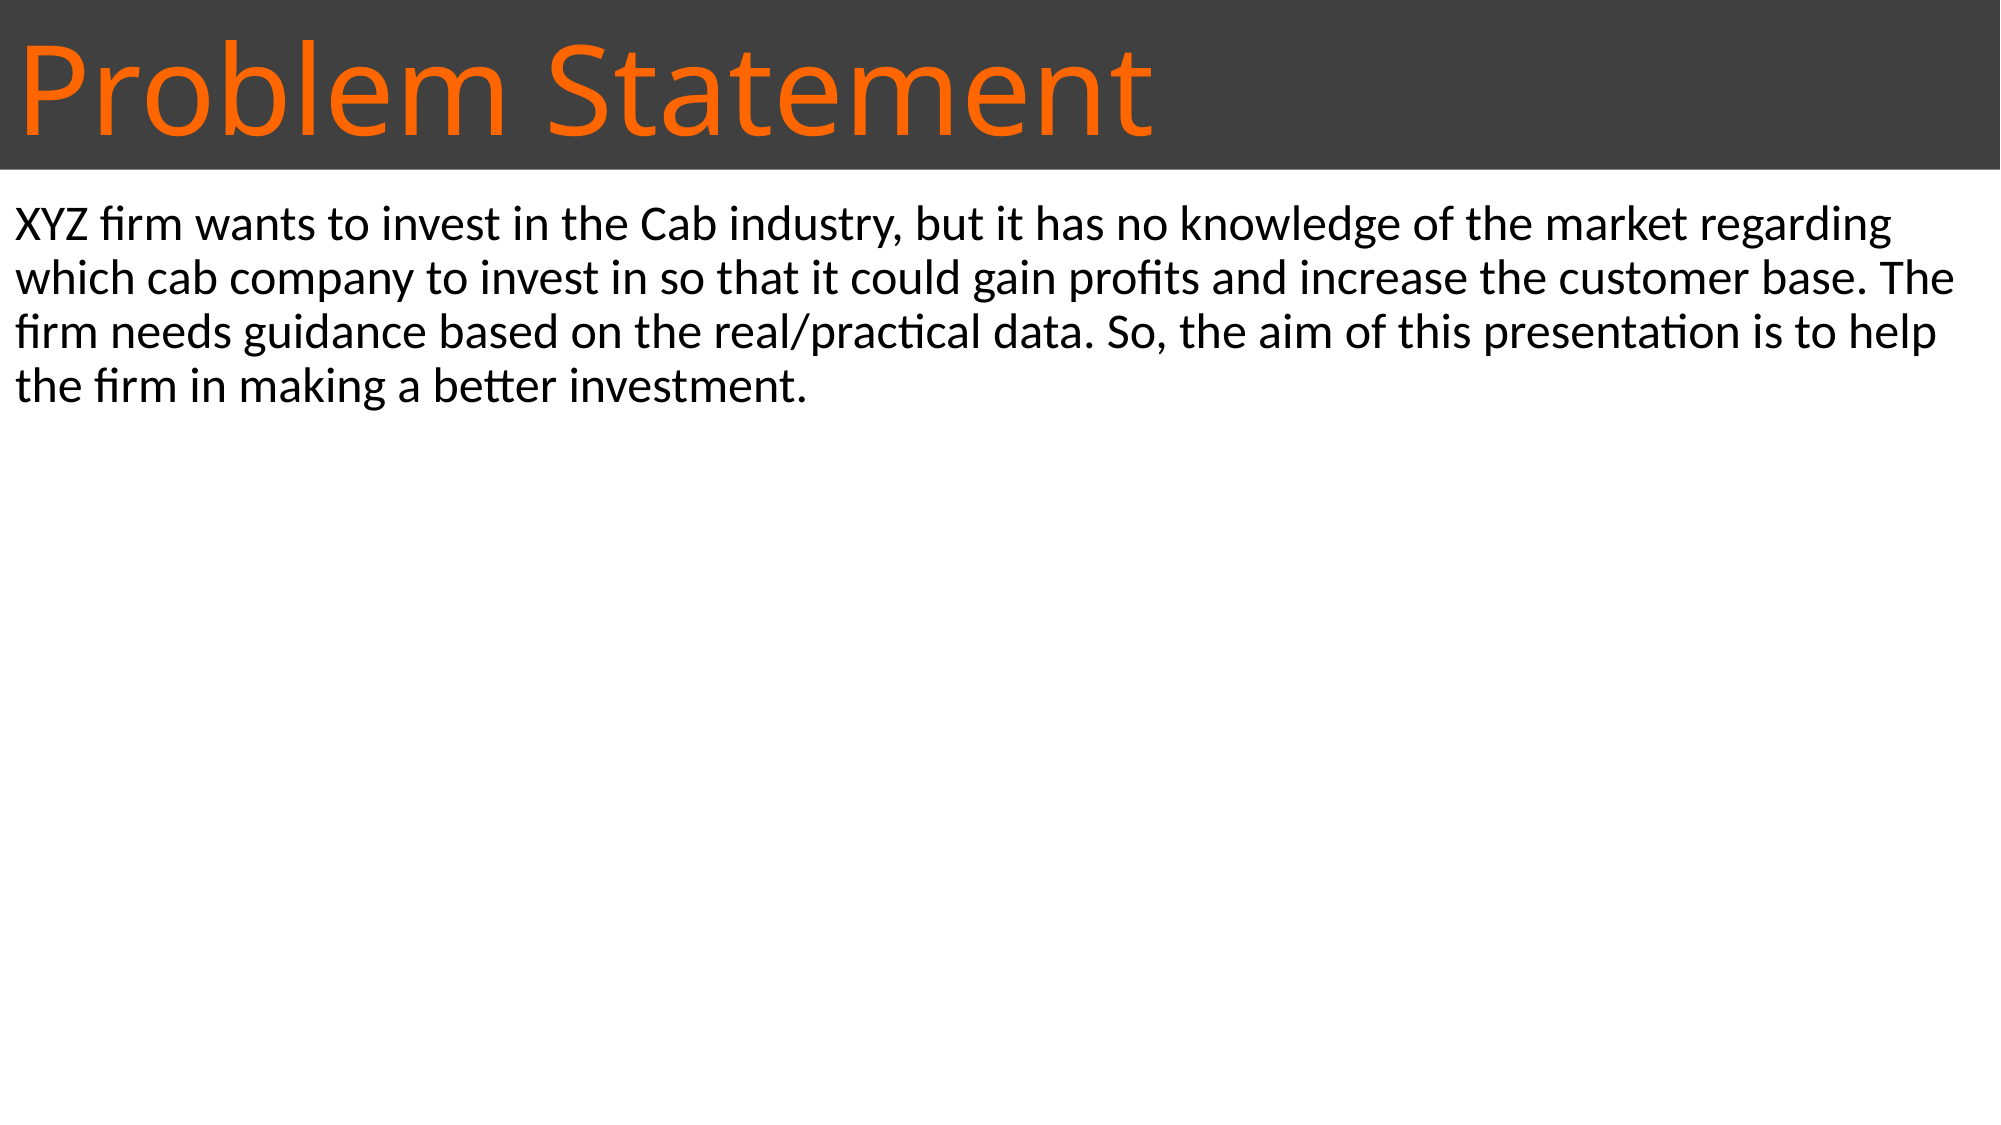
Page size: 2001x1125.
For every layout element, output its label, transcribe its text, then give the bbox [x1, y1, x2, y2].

title Problem Statement [0, 0, 2000, 170]
subtitle XYZ firm wants to invest in the Cab industry, but it has no knowledge of the market regarding which cab company to invest in so that it could gain profits and increase the customer base. The firm needs guidance based on the real/practical data. So, the aim of this presentation is to help the firm in making a better investment. [0, 189, 2000, 563]
